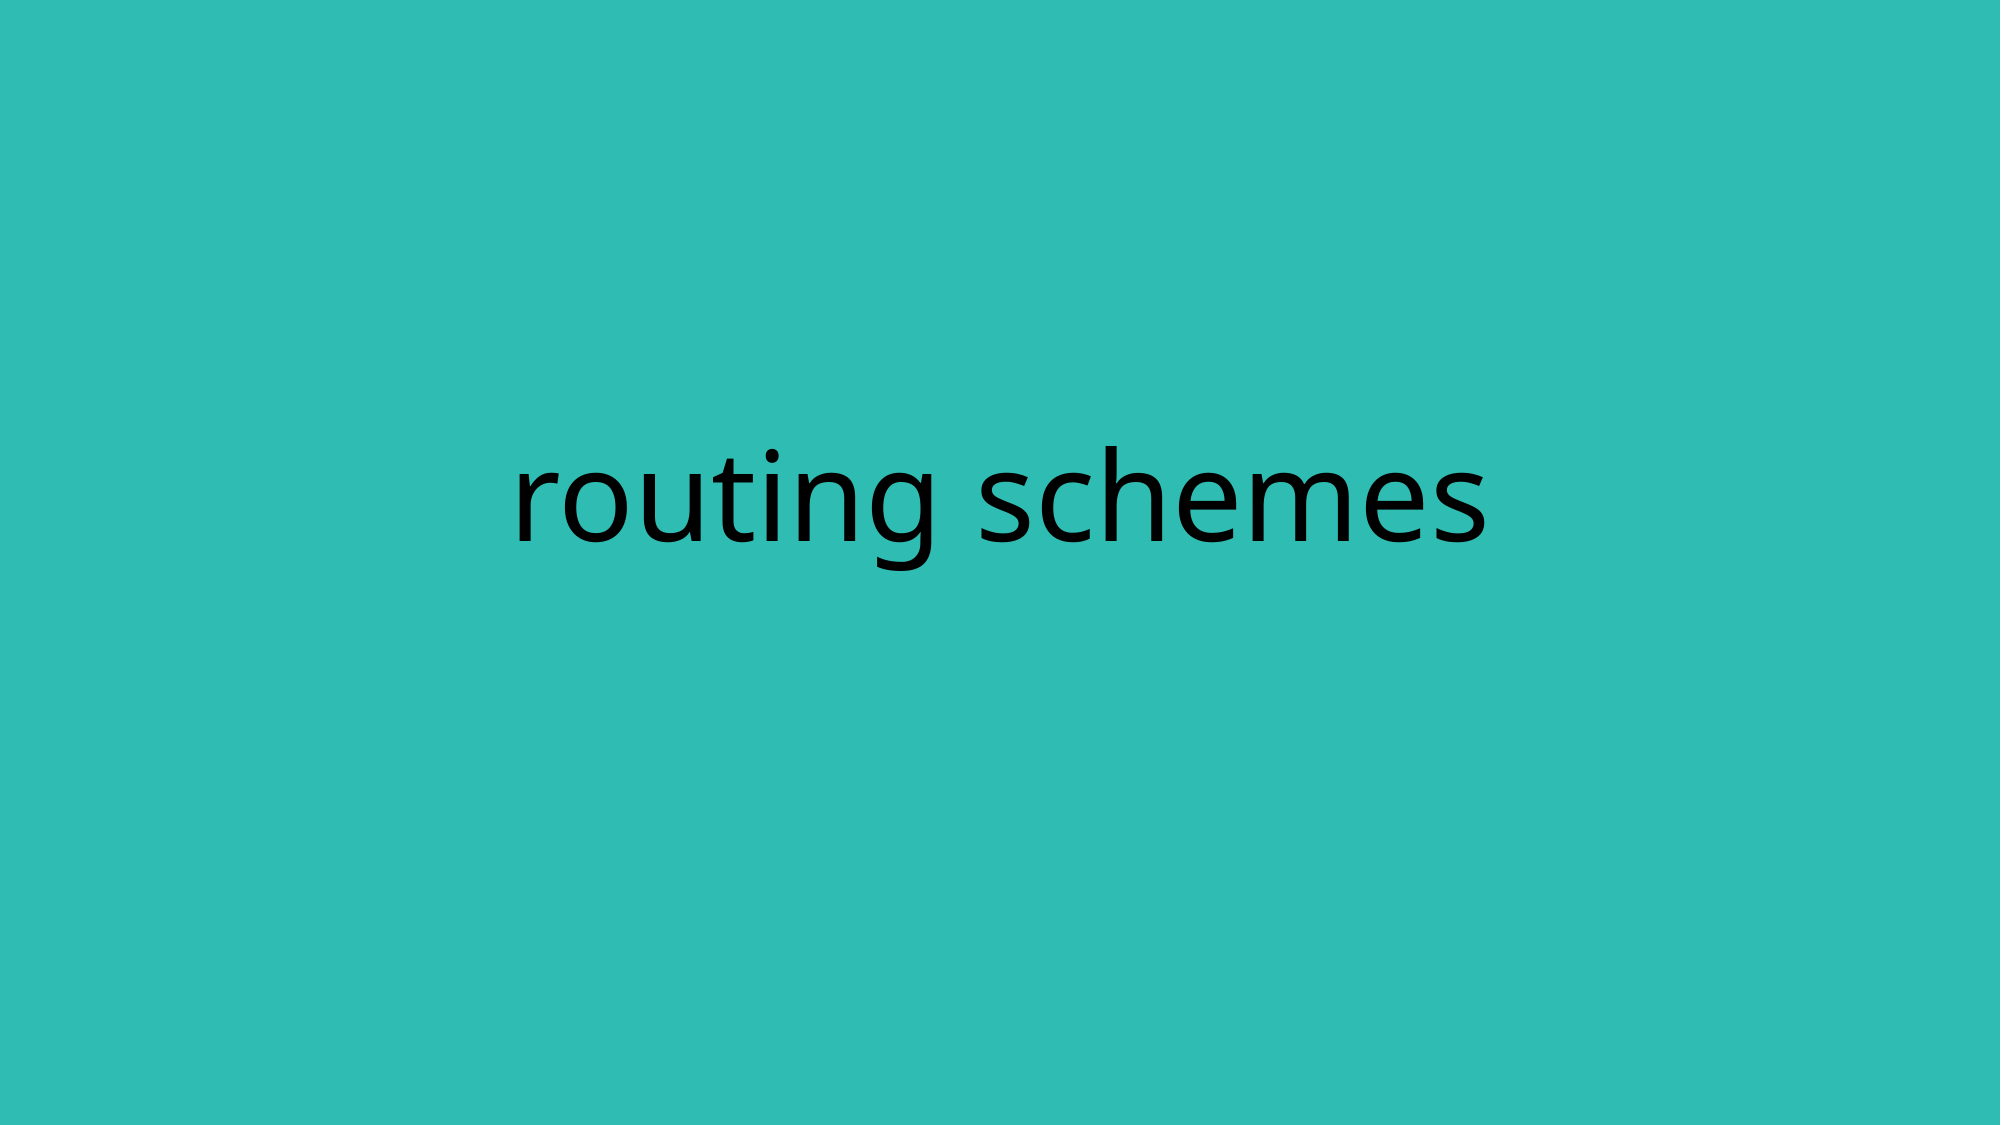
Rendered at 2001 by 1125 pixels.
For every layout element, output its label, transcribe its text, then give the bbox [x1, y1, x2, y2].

title routing schemes [0, 184, 2000, 576]
